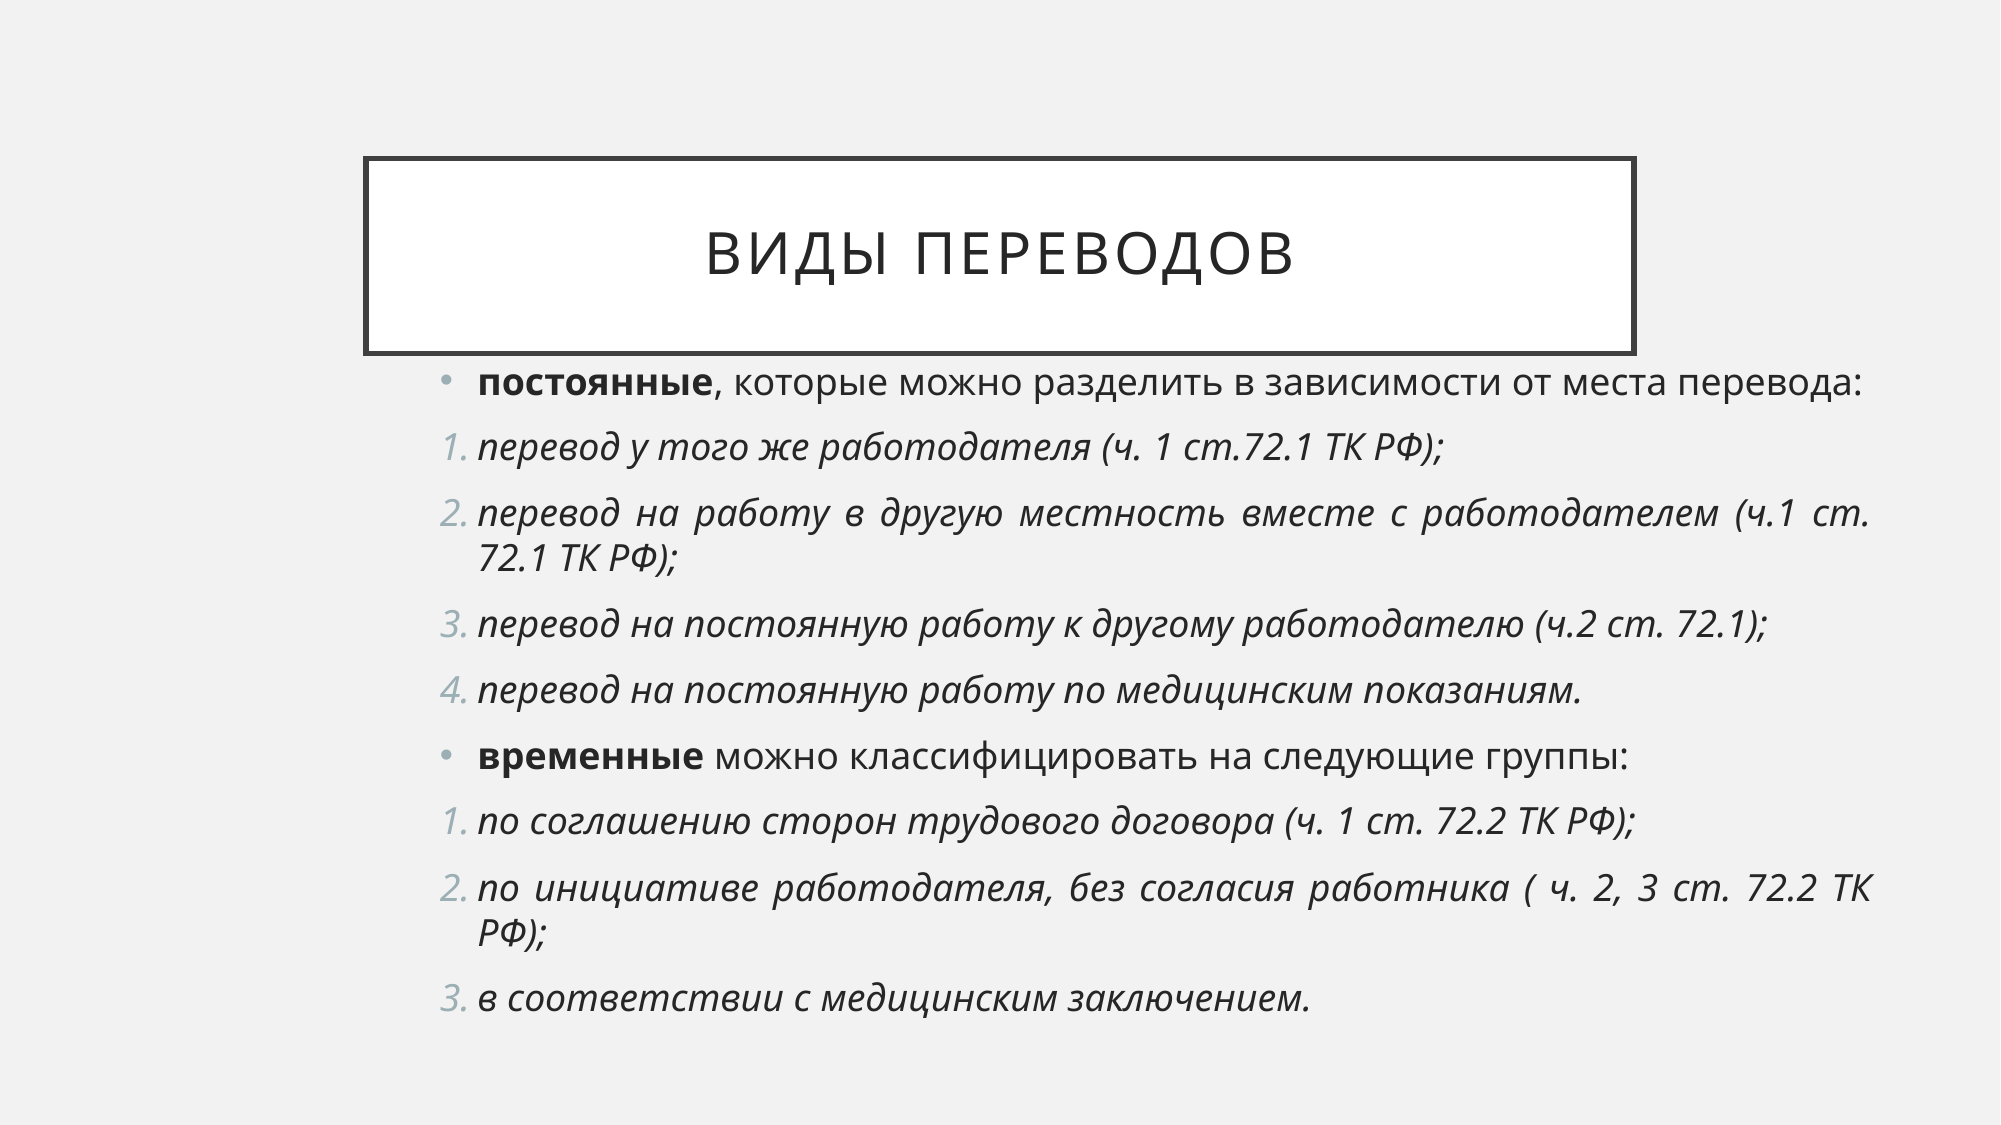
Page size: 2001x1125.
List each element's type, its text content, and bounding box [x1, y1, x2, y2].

list постоянные, которые можно разделить в зависимости от места перевода: перевод у того же работодателя (ч. 1 ст.72.1 ТК РФ); перевод на работу в другую местность вместе с работодателем (ч.1 ст. 72.1 ТК РФ); перевод на постоянную работу к другому работодателю (ч.2 ст. 72.1); перевод на постоянную работу по медицинским показаниям. временные можно классифицировать на следующие группы: по соглашению сторон трудового договора (ч. 1 ст. 72.2 ТК РФ); по инициативе работодателя, без согласия работника ( ч. 2, 3 ст. 72.2 ТК РФ); в соответствии с медицинским заключением. [424, 350, 1888, 1062]
title Виды переводов [363, 156, 1637, 356]
